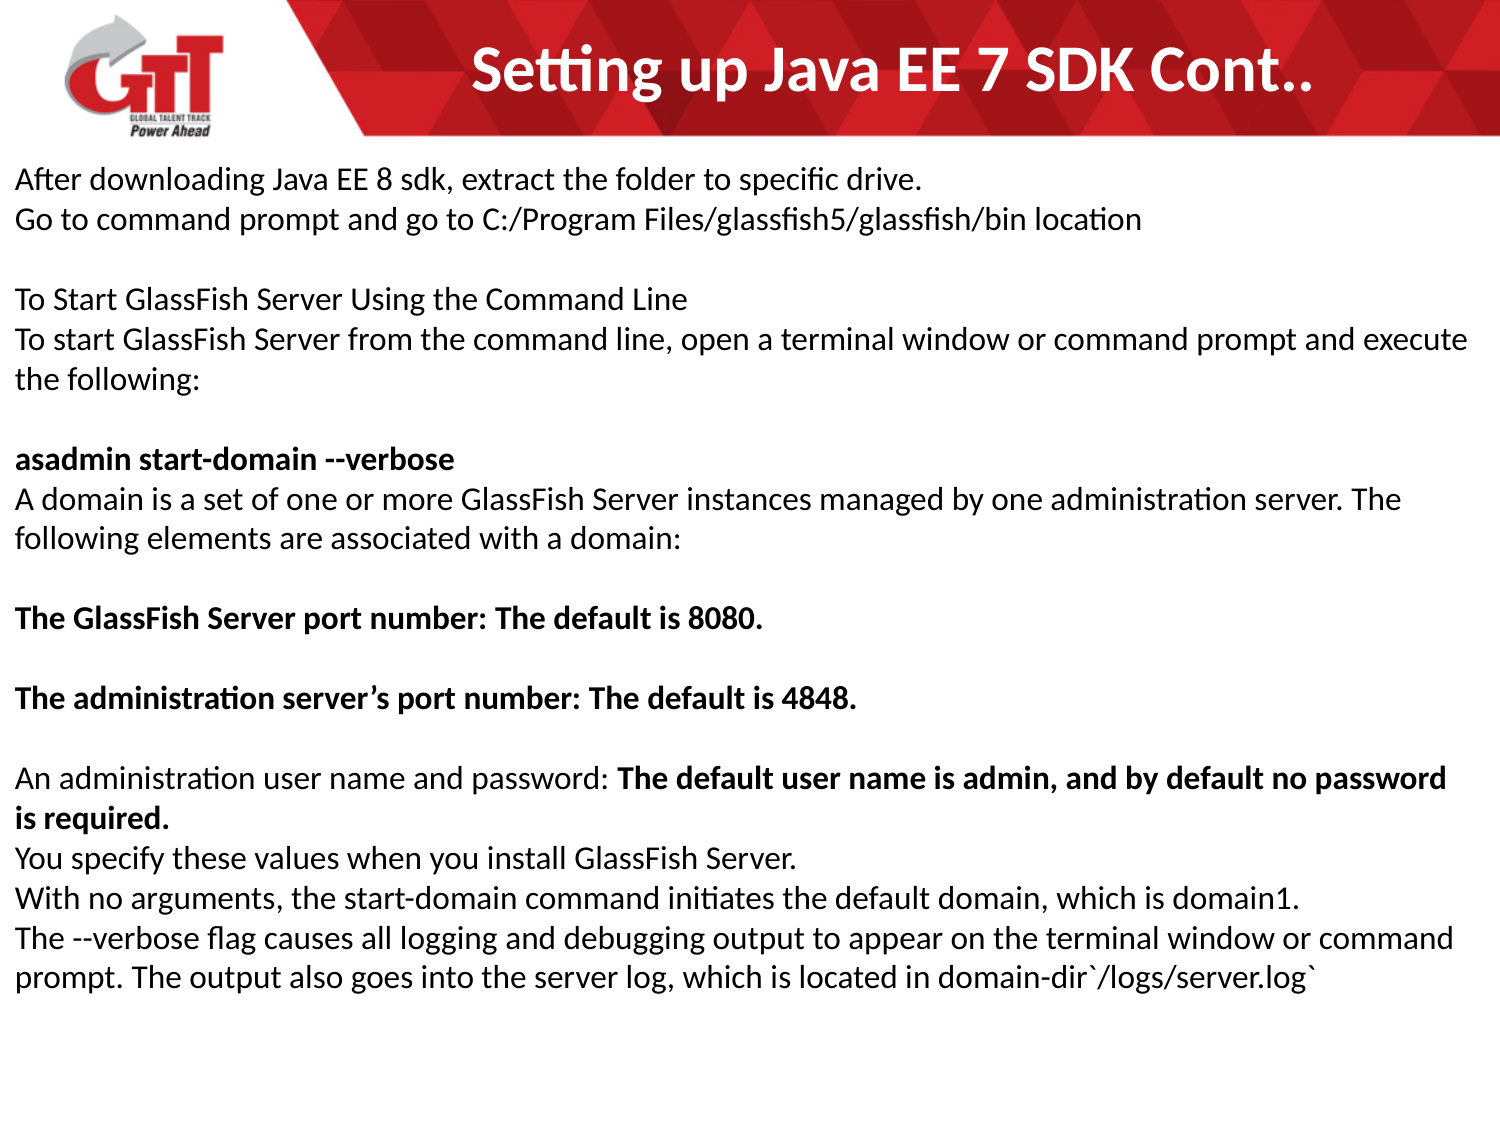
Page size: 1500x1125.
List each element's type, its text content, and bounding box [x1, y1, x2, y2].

picture [0, 0, 1500, 1125]
text_box After downloading Java EE 8 sdk, extract the folder to specific drive. Go to command prompt and go to C:/Program Files/glassfish5/glassfish/bin location To Start GlassFish Server Using the Command Line To start GlassFish Server from the command line, open a terminal window or command prompt and execute the following: asadmin start-domain --verbose A domain is a set of one or more GlassFish Server instances managed by one administration server. The following elements are associated with a domain: The GlassFish Server port number: The default is 8080. The administration server’s port number: The default is 4848. An administration user name and password: The default user name is admin, and by default no password is required. You specify these values when you install GlassFish Server. With no arguments, the start-domain command initiates the default domain, which is domain1. The --verbose flag causes all logging and debugging output to appear on the terminal window or command prompt. The output also goes into the server log, which is located in domain-dir`/logs/server.log` [0, 149, 1488, 1043]
title Setting up Java EE 7 SDK Cont.. [324, 12, 1463, 118]
